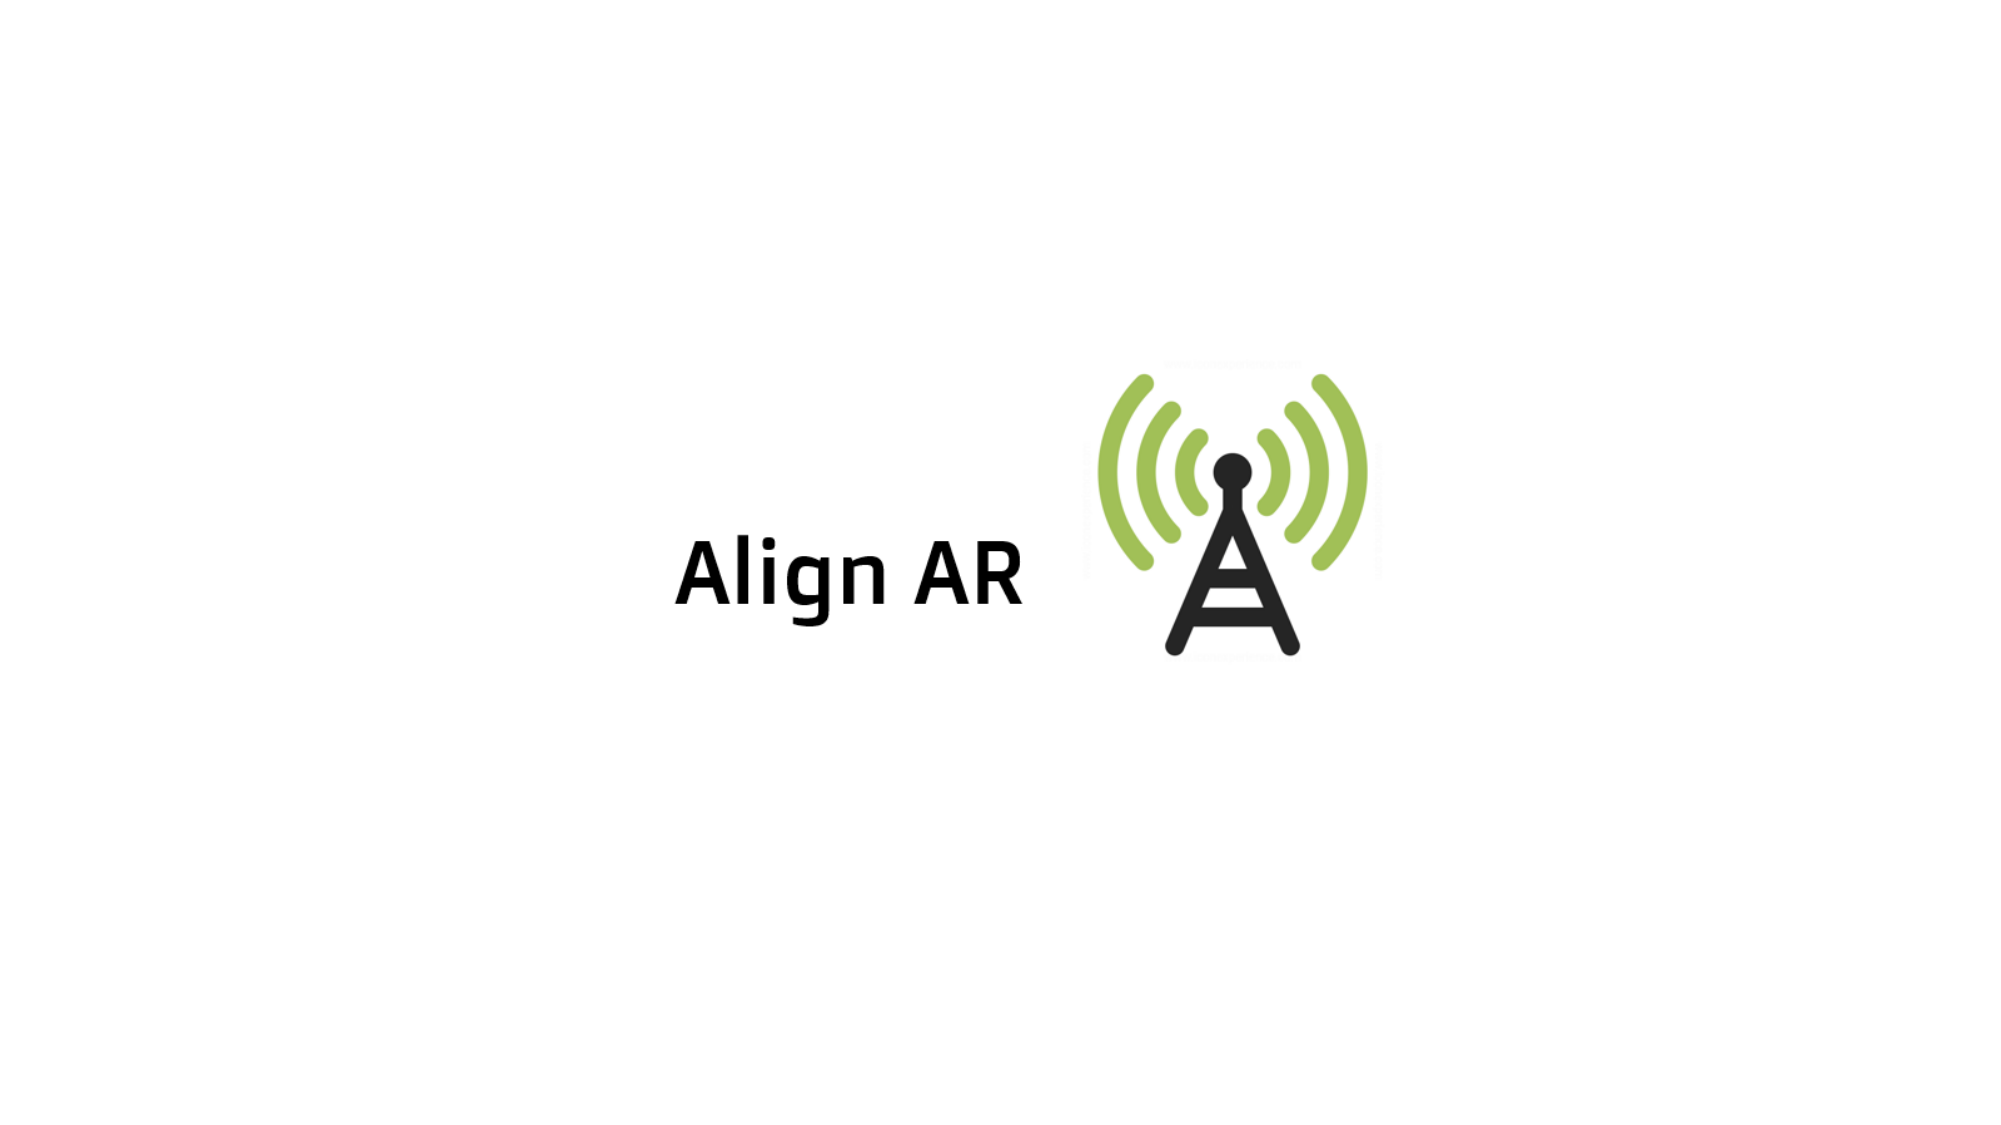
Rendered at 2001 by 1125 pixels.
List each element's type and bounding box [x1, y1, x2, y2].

picture [632, 353, 1458, 673]
